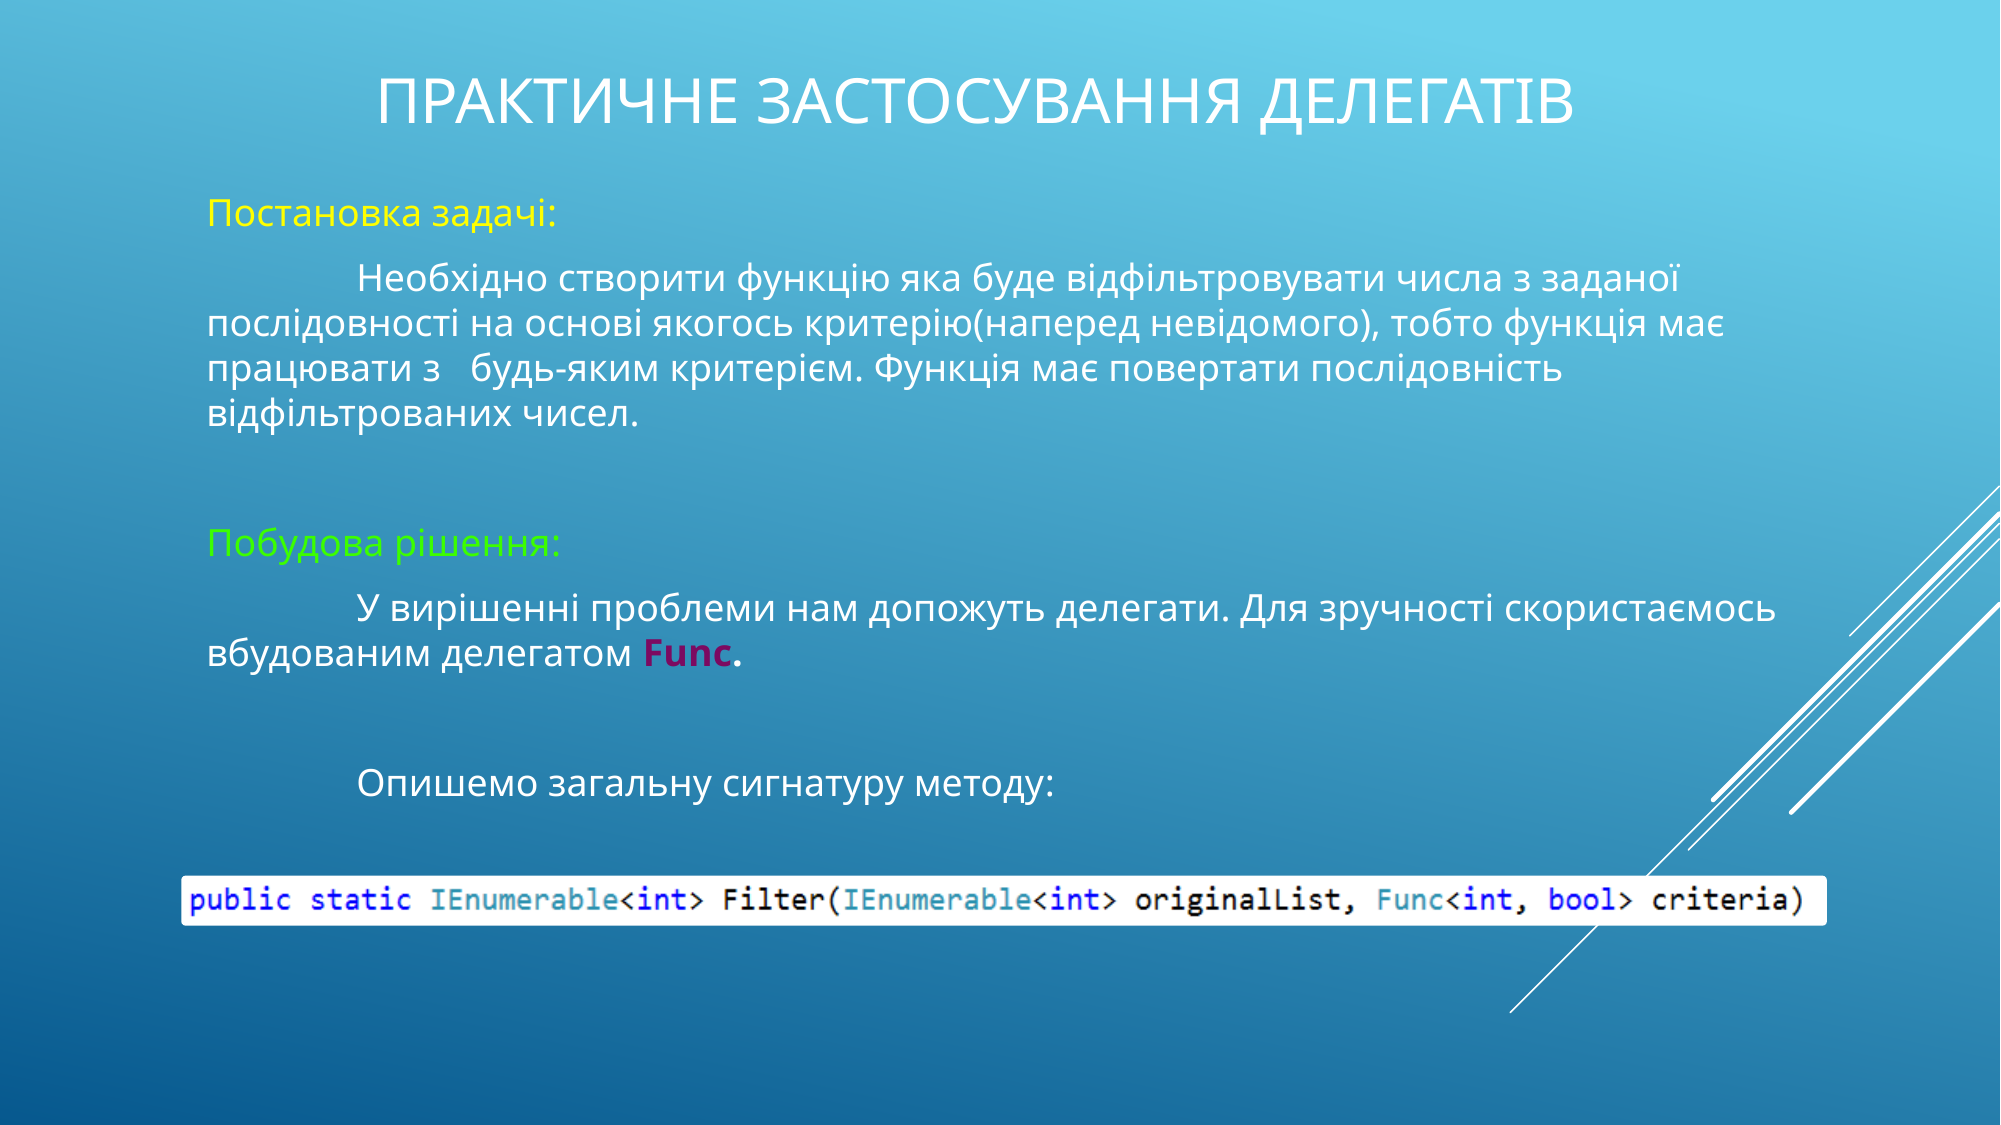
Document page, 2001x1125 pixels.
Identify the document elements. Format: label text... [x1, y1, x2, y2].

title Практичне застосування делегатів [360, 51, 1708, 144]
picture [181, 875, 1828, 926]
list Постановка задачі: Необхідно створити функцію яка буде відфільтровувати числа з заданої послідовності на основі якогось критерію(наперед невідомого), тобто функція має працювати з будь-яким критерієм. Функція має повертати послідовність відфільтрованих чисел. Побудова рішення: У вирішенні проблеми нам допожуть делегати. Для зручності скористаємось вбудованим делегатом Func. Опишемо загальну сигнатуру методу: [191, 181, 1829, 1072]
